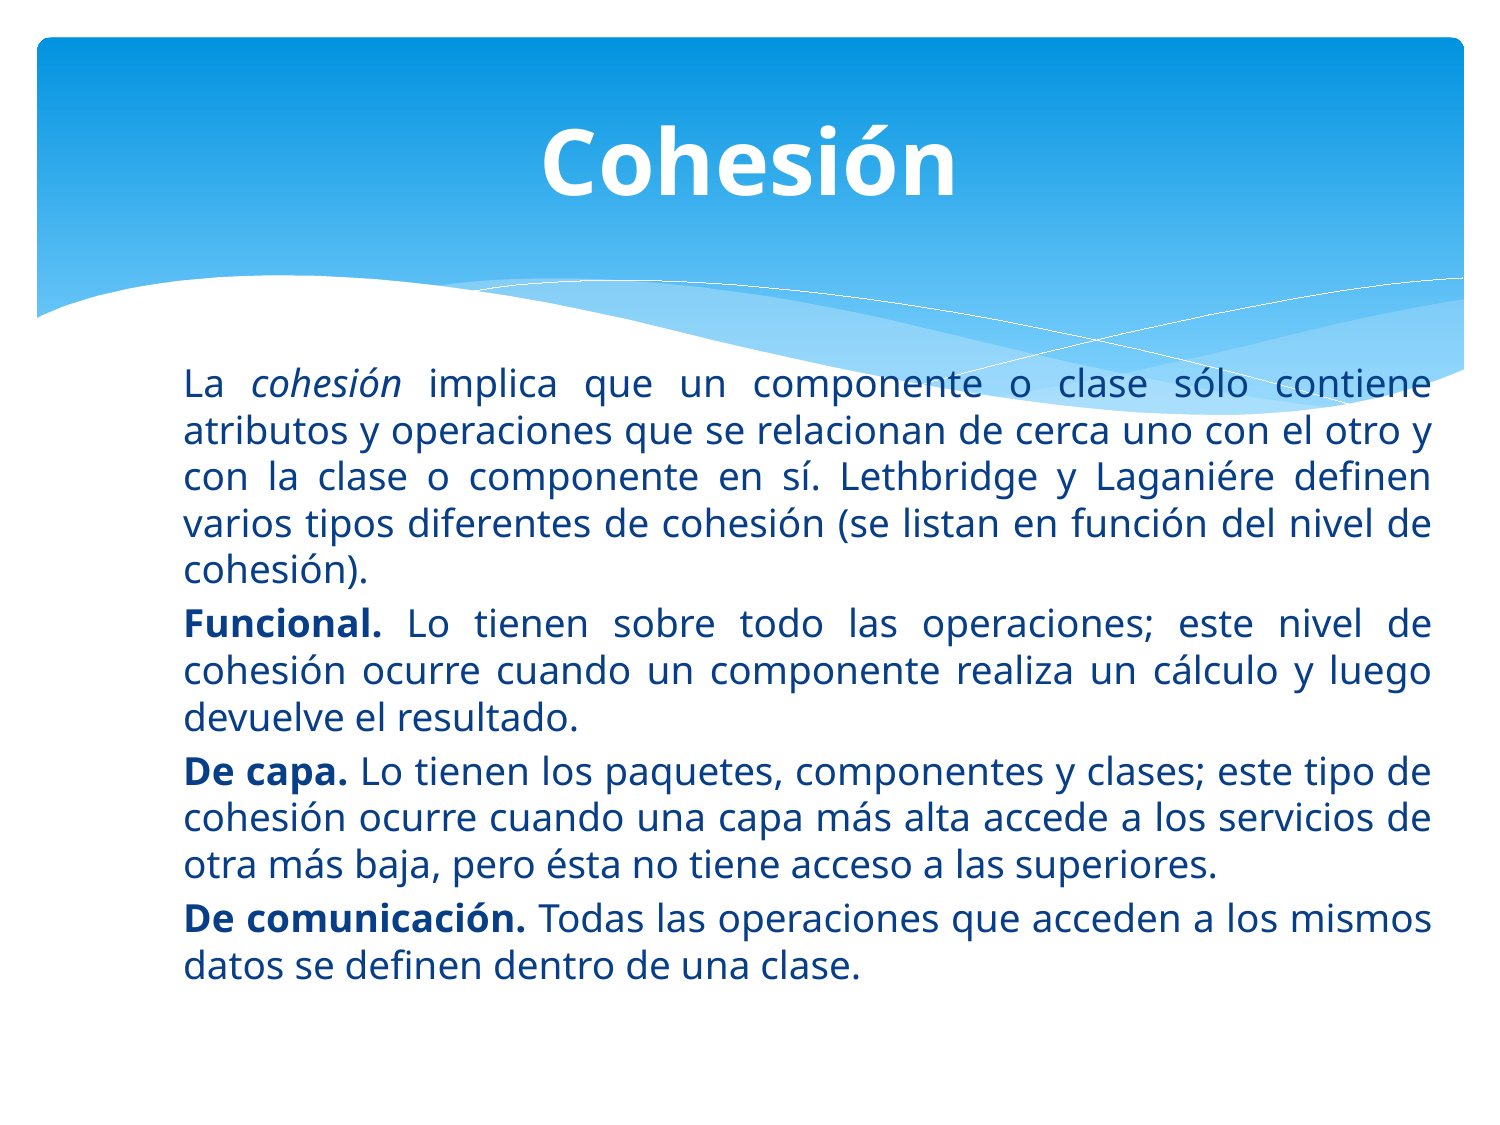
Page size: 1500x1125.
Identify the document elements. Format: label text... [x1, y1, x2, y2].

text_box La cohesión implica que un componente o clase sólo contiene atributos y operaciones que se relacionan de cerca uno con el otro y con la clase o componente en sí. Lethbridge y Laganiére definen varios tipos diferentes de cohesión (se listan en función del nivel de cohesión). Funcional. Lo tienen sobre todo las operaciones; este nivel de cohesión ocurre cuando un componente realiza un cálculo y luego devuelve el resultado. De capa. Lo tienen los paquetes, componentes y clases; este tipo de cohesión ocurre cuando una capa más alta accede a los servicios de otra más baja, pero ésta no tiene acceso a las superiores. De comunicación. Todas las operaciones que acceden a los mismos datos se definen dentro de una clase. [168, 351, 1449, 1030]
list [143, 326, 1424, 1005]
title Cohesión [75, 55, 1425, 261]
